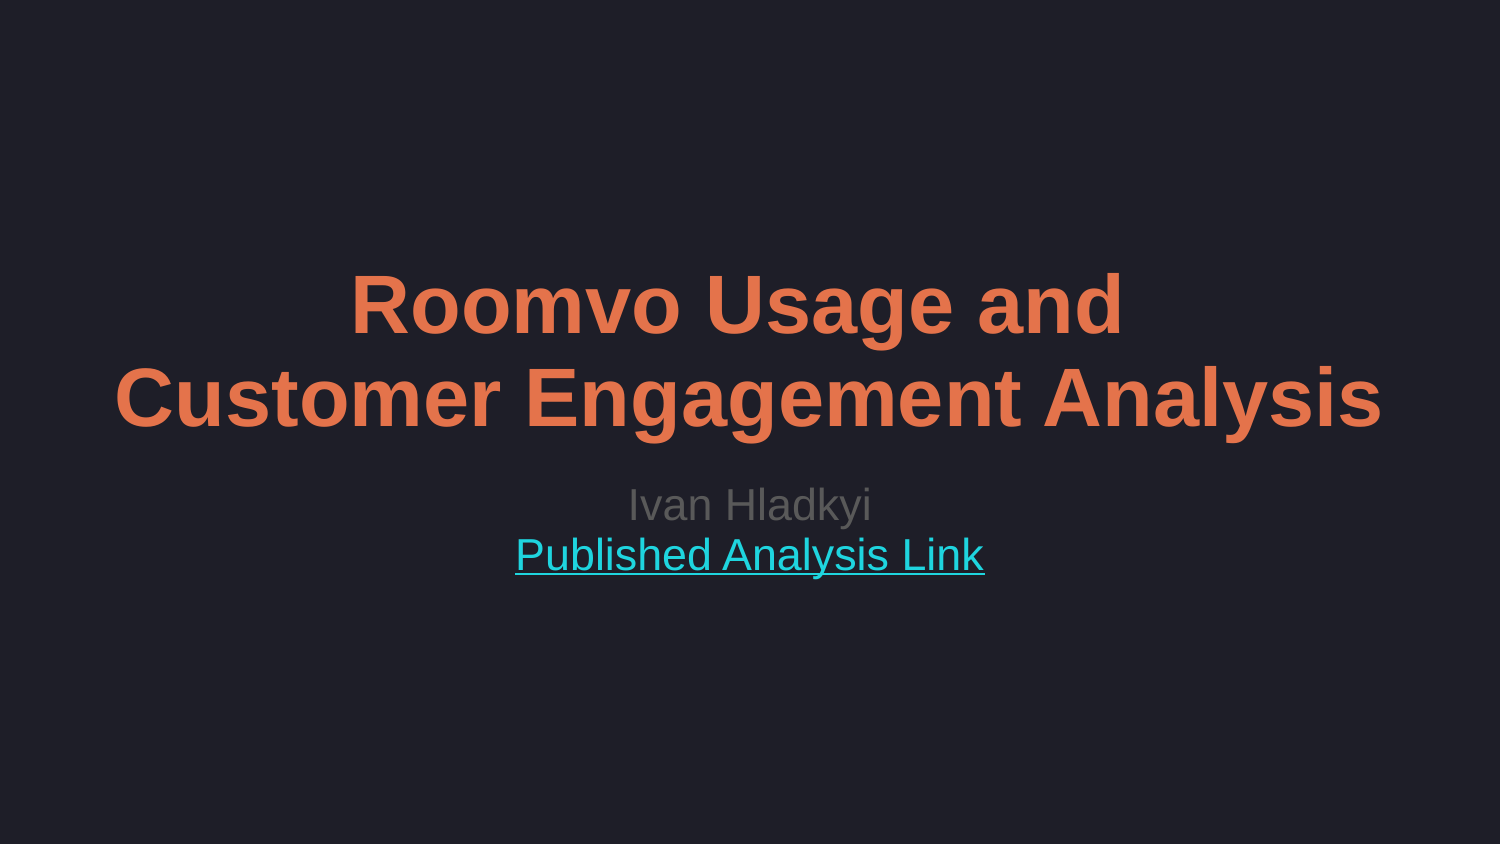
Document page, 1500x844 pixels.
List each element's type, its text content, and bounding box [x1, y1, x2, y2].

title Roomvo Usage and Customer Engagement Analysis [51, 122, 1449, 459]
subtitle Ivan Hladkyi Published Analysis Link [51, 464, 1449, 595]
